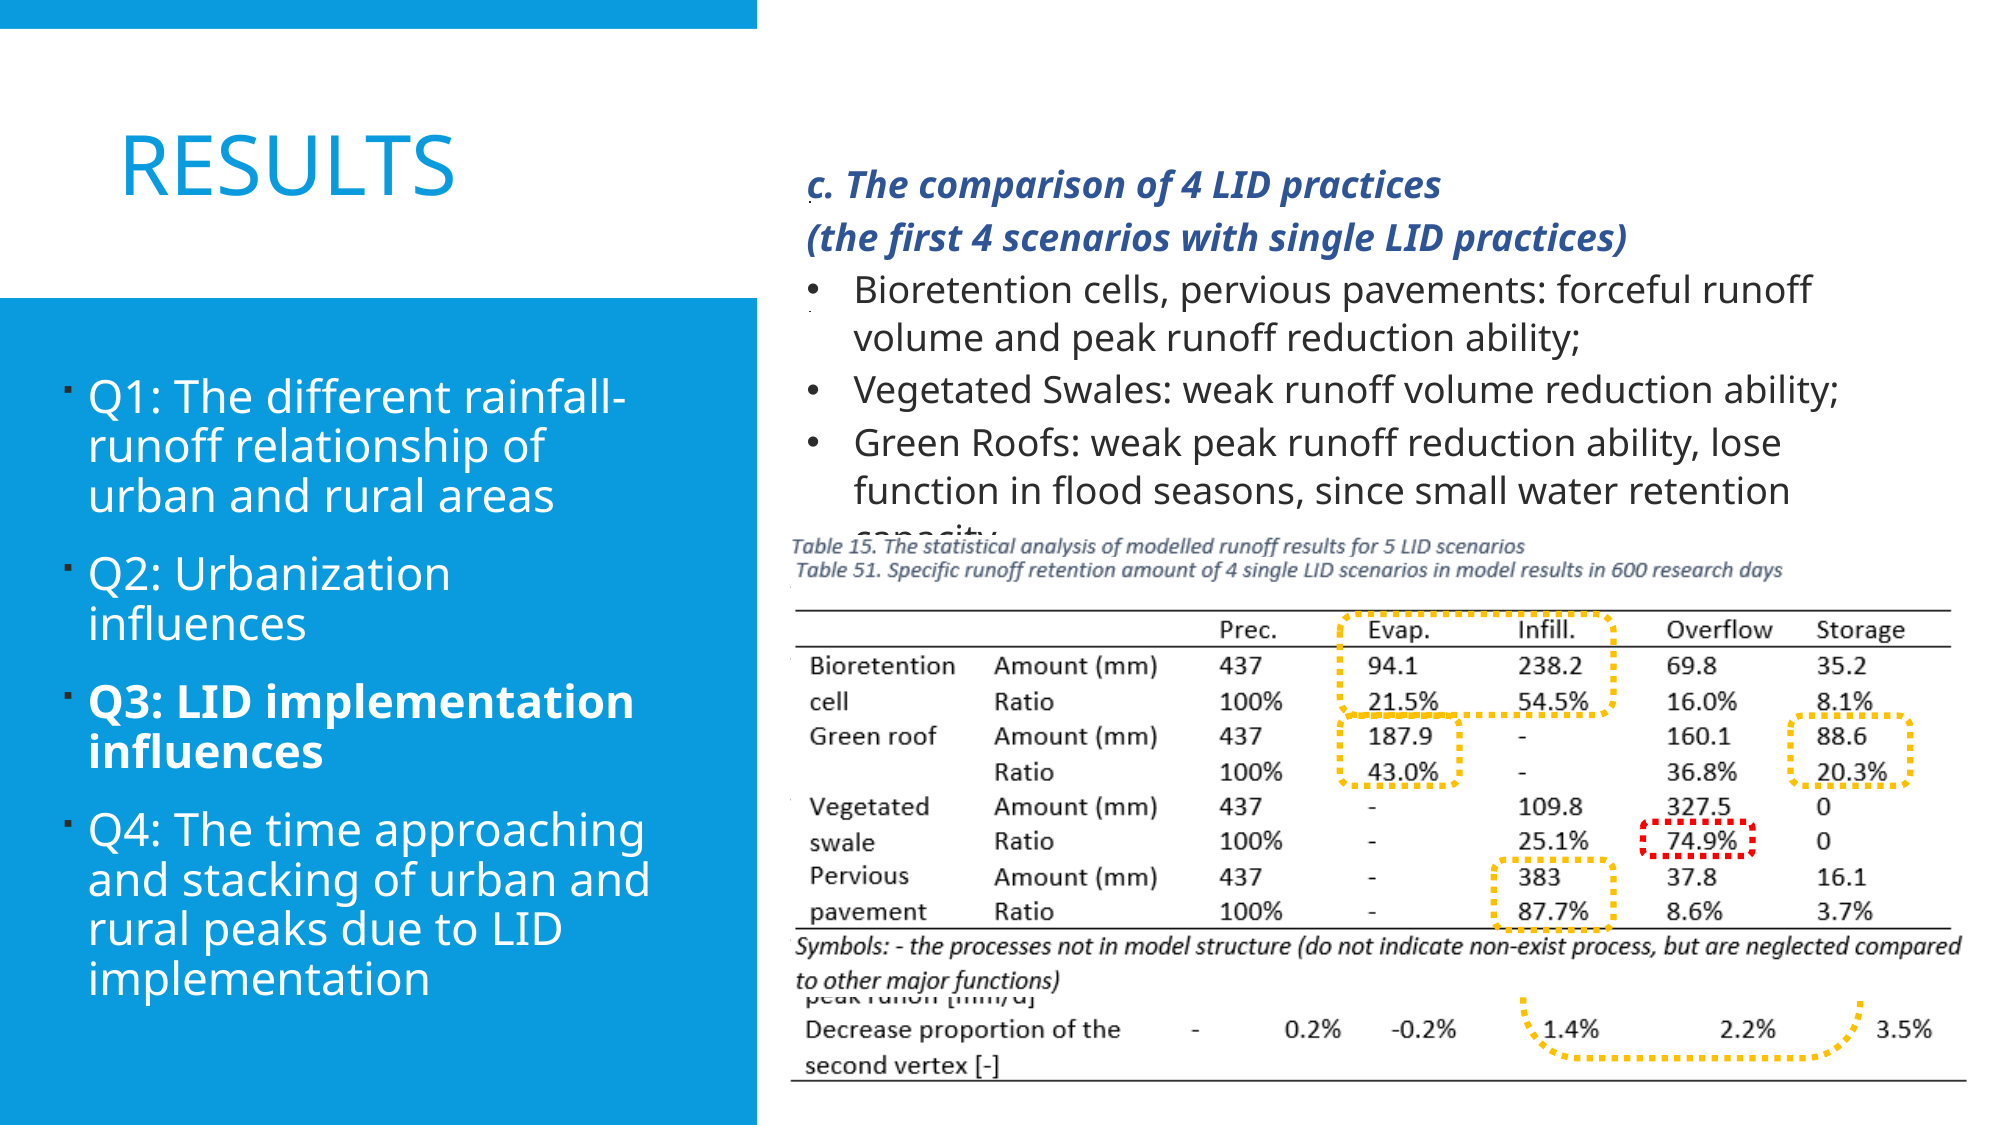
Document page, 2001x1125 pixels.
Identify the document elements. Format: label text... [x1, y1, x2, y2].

text_box Q1: The different rainfall-runoff relationship of urban and rural areas Q2: Urbanization influences Q3: LID implementation influences Q4: The time approaching and stacking of urban and rural peaks due to LID implementation [42, 366, 682, 1057]
text_box [0, 299, 758, 1125]
text_box [0, 75, 758, 299]
text_box c. The comparison of 4 LID practices (the first 4 scenarios with single LID practices) Bioretention cells, pervious pavements: forceful runoff volume and peak runoff reduction ability; Vegetated Swales: weak runoff volume reduction ability; Green Roofs: weak peak runoff reduction ability, lose function in flood seasons, since small water retention capacity. [791, 150, 1937, 530]
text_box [788, 1002, 1971, 1086]
text_box [0, 0, 2000, 75]
title Results [104, 75, 707, 295]
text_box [788, 534, 1971, 558]
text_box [791, 557, 1968, 998]
text_box [758, 75, 2000, 1125]
